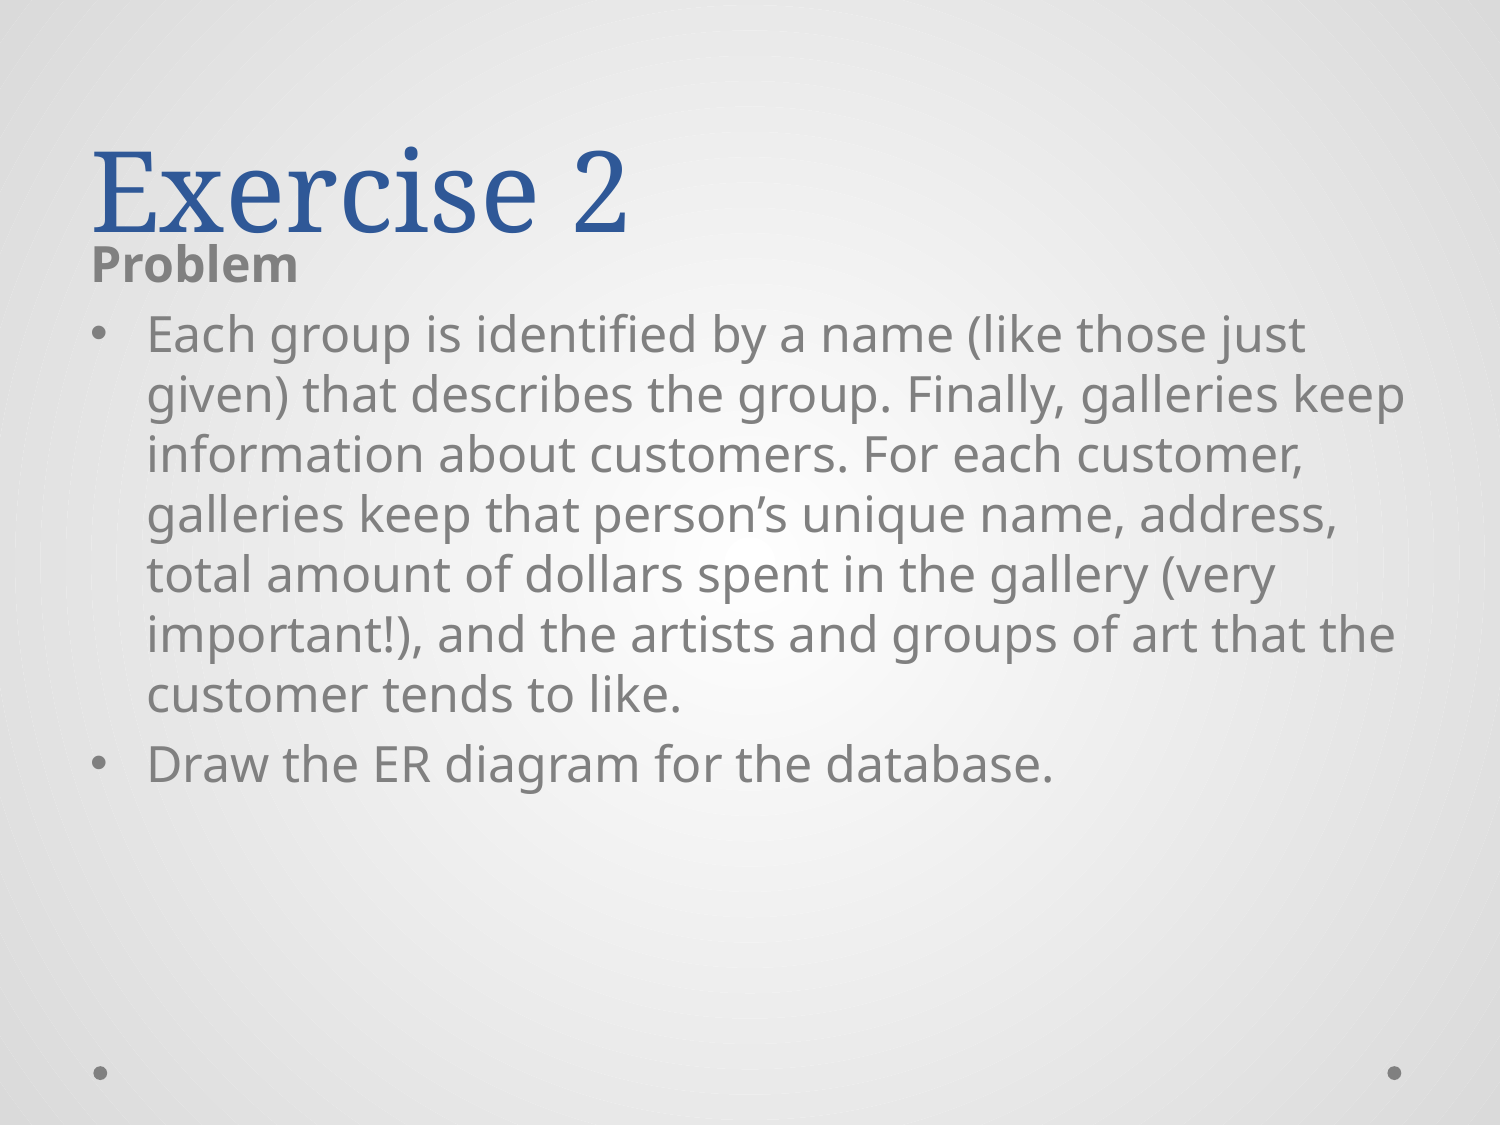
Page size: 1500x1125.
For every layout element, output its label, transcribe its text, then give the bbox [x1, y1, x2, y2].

title Exercise 2 [75, 0, 1425, 224]
list Problem Each group is identified by a name (like those just given) that describes the group. Finally, galleries keep information about customers. For each customer, galleries keep that person’s unique name, address, total amount of dollars spent in the gallery (very important!), and the artists and groups of art that the customer tends to like. Draw the ER diagram for the database. [75, 224, 1425, 1025]
